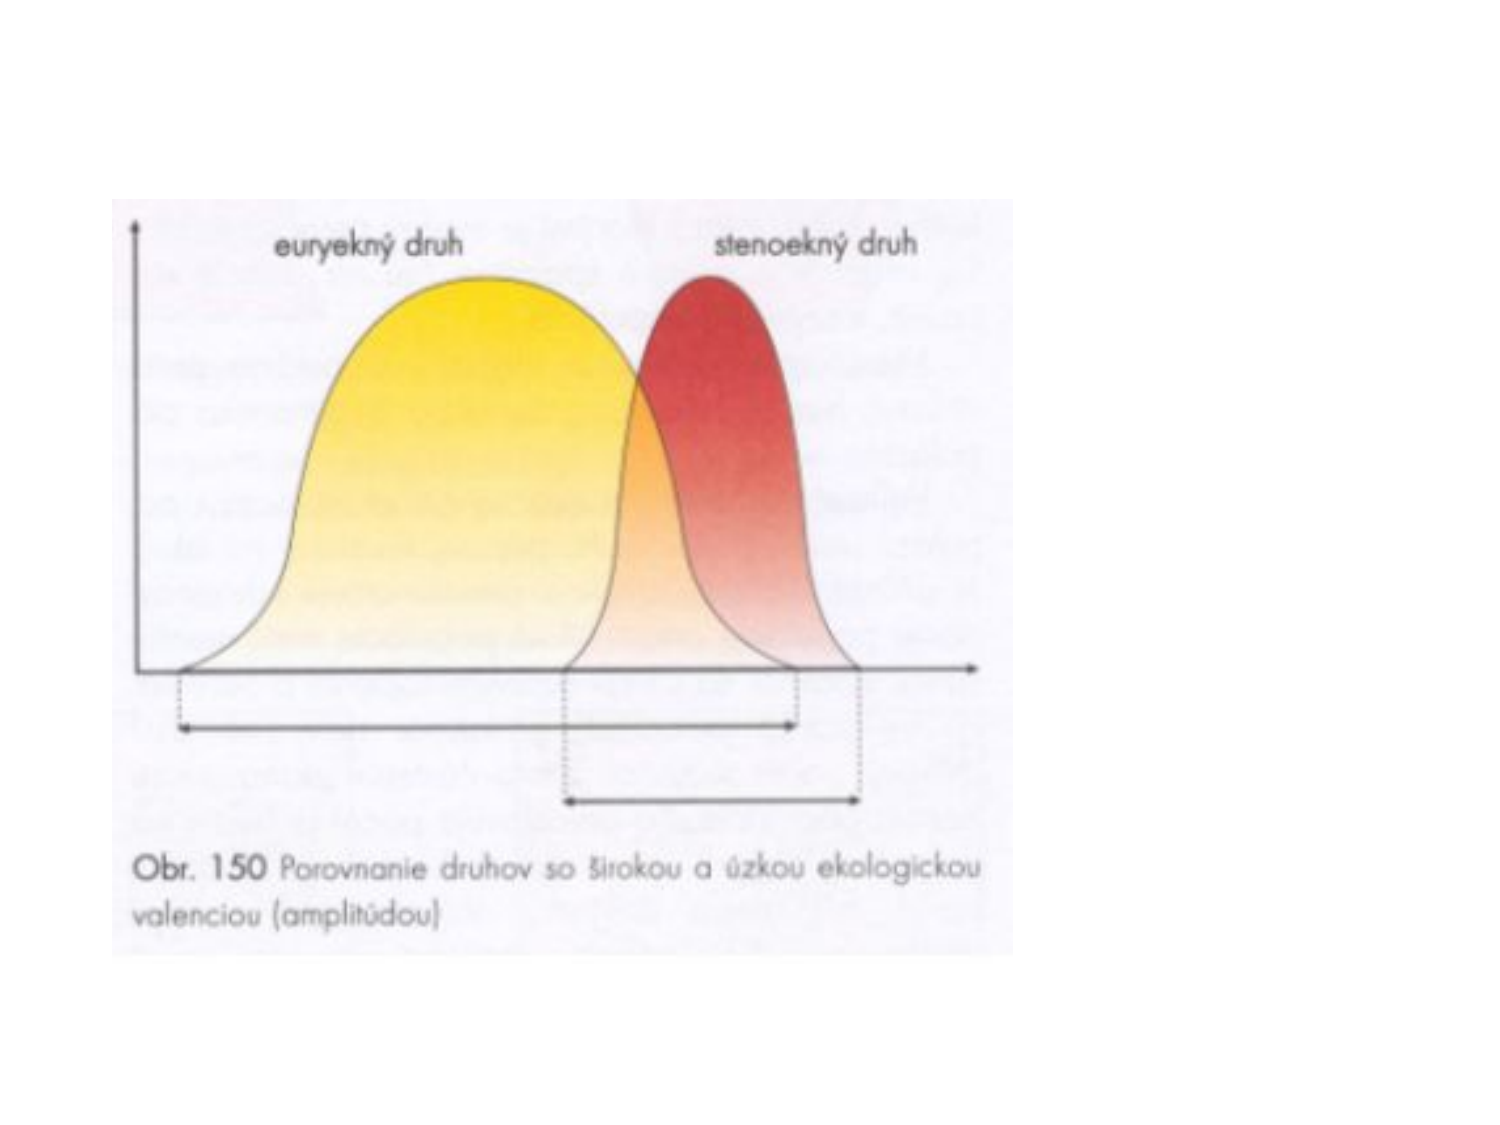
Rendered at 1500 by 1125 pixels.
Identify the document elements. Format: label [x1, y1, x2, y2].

picture [112, 199, 1013, 965]
